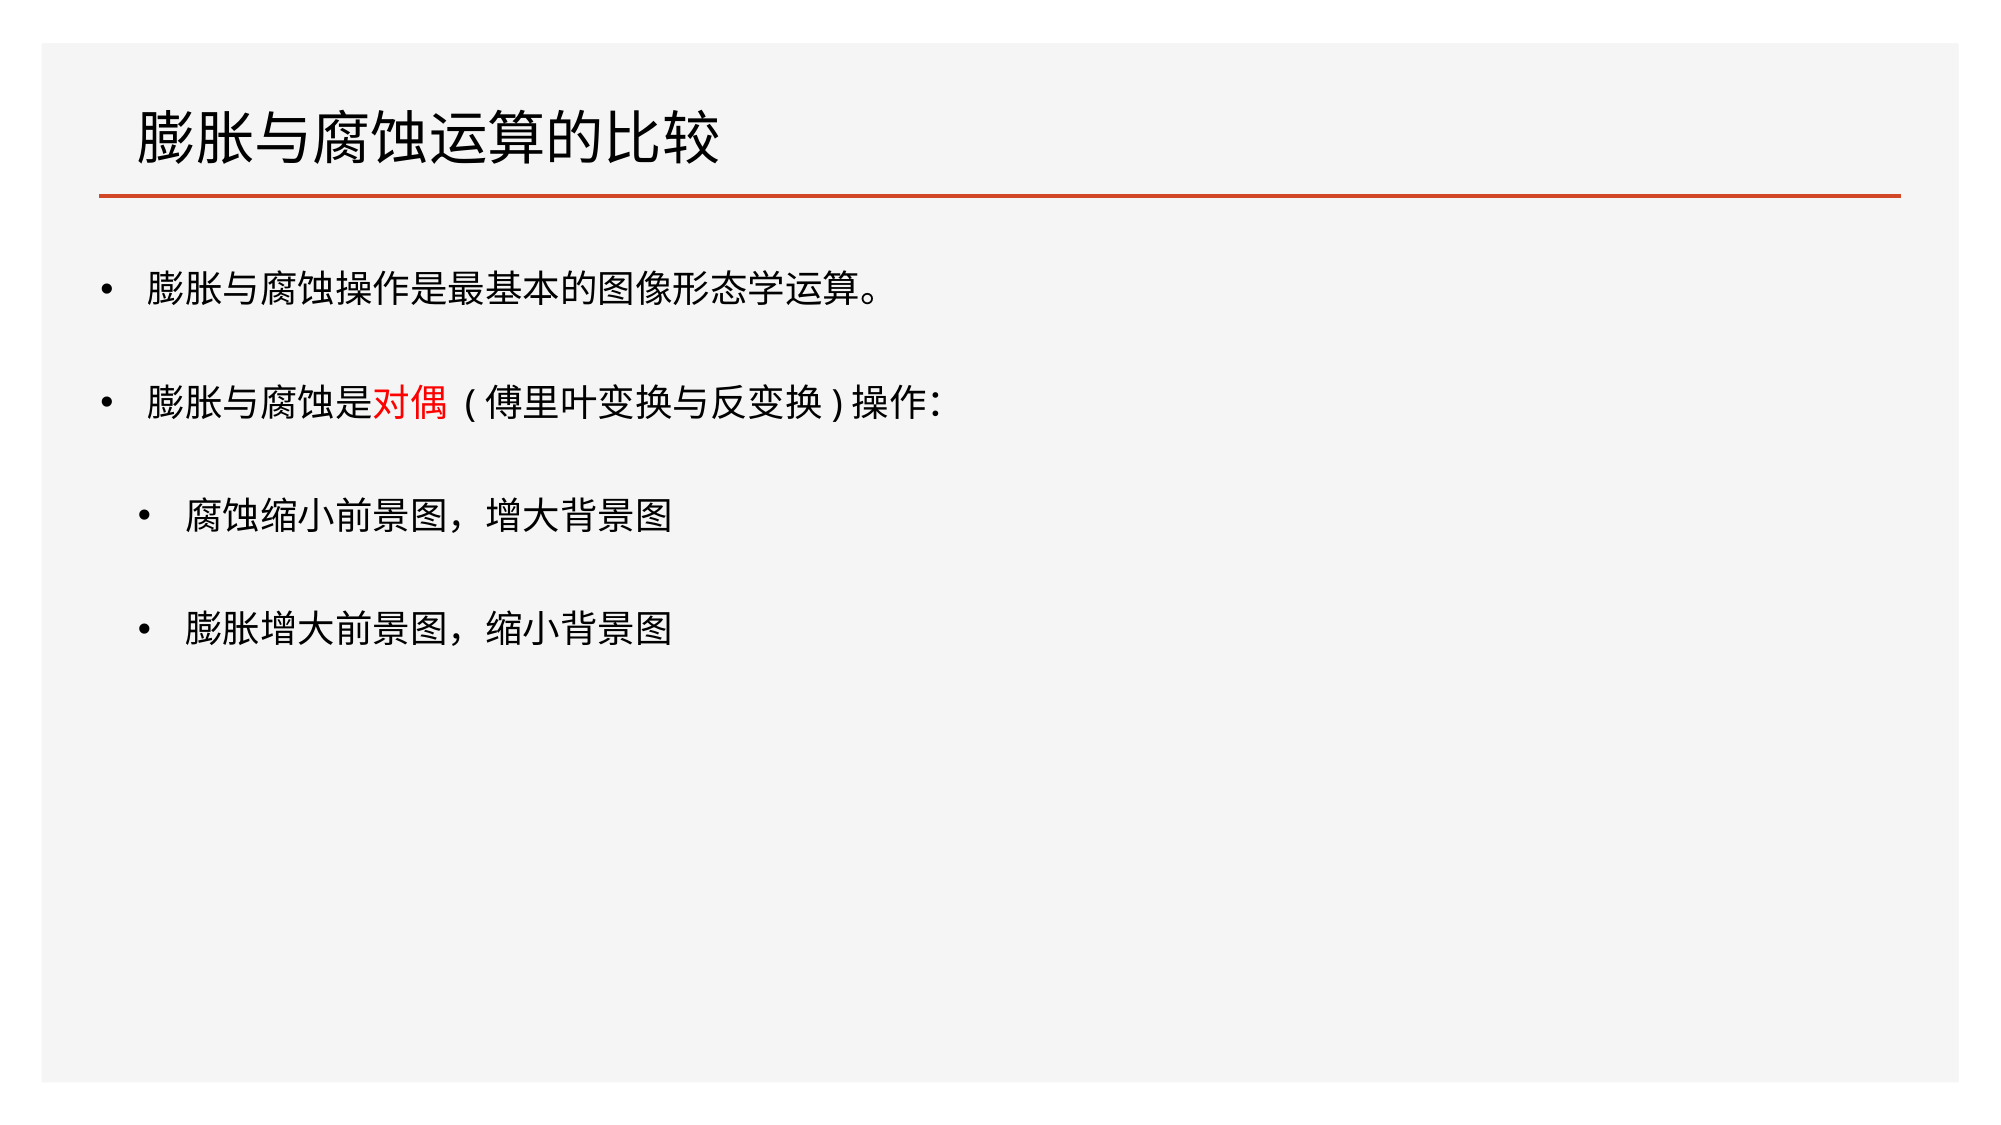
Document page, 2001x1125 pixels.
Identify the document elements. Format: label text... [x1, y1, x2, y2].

title 膨胀与腐蚀运算的比较 [85, 73, 1214, 179]
list 膨胀与腐蚀操作是最基本的图像形态学运算。 膨胀与腐蚀是对偶 (傅里叶变换与反变换)操作： 腐蚀缩小前景图，增大背景图 膨胀增大前景图，缩小背景图 [85, 235, 984, 1075]
